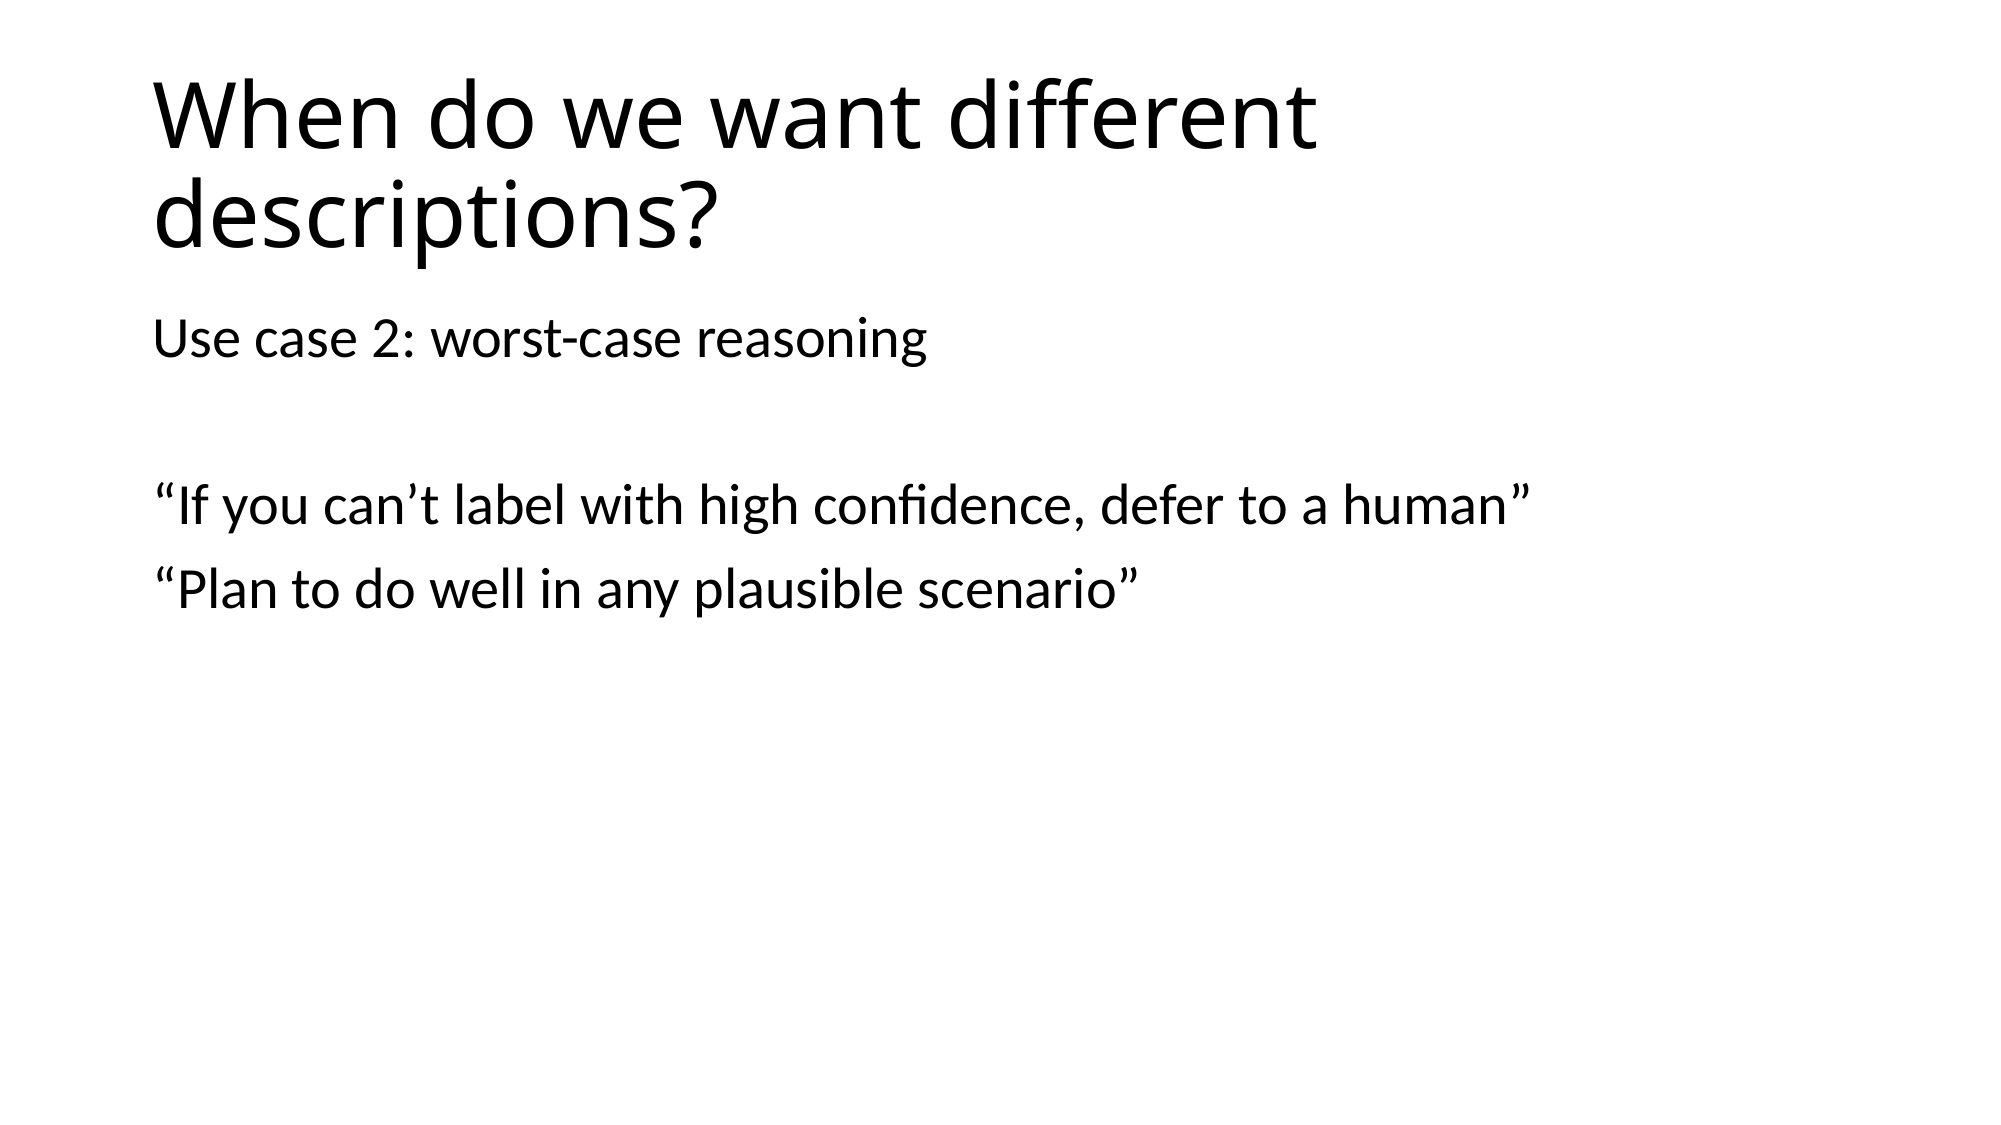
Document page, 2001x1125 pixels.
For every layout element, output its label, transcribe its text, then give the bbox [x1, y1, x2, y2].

title When do we want different descriptions? [137, 59, 1863, 278]
